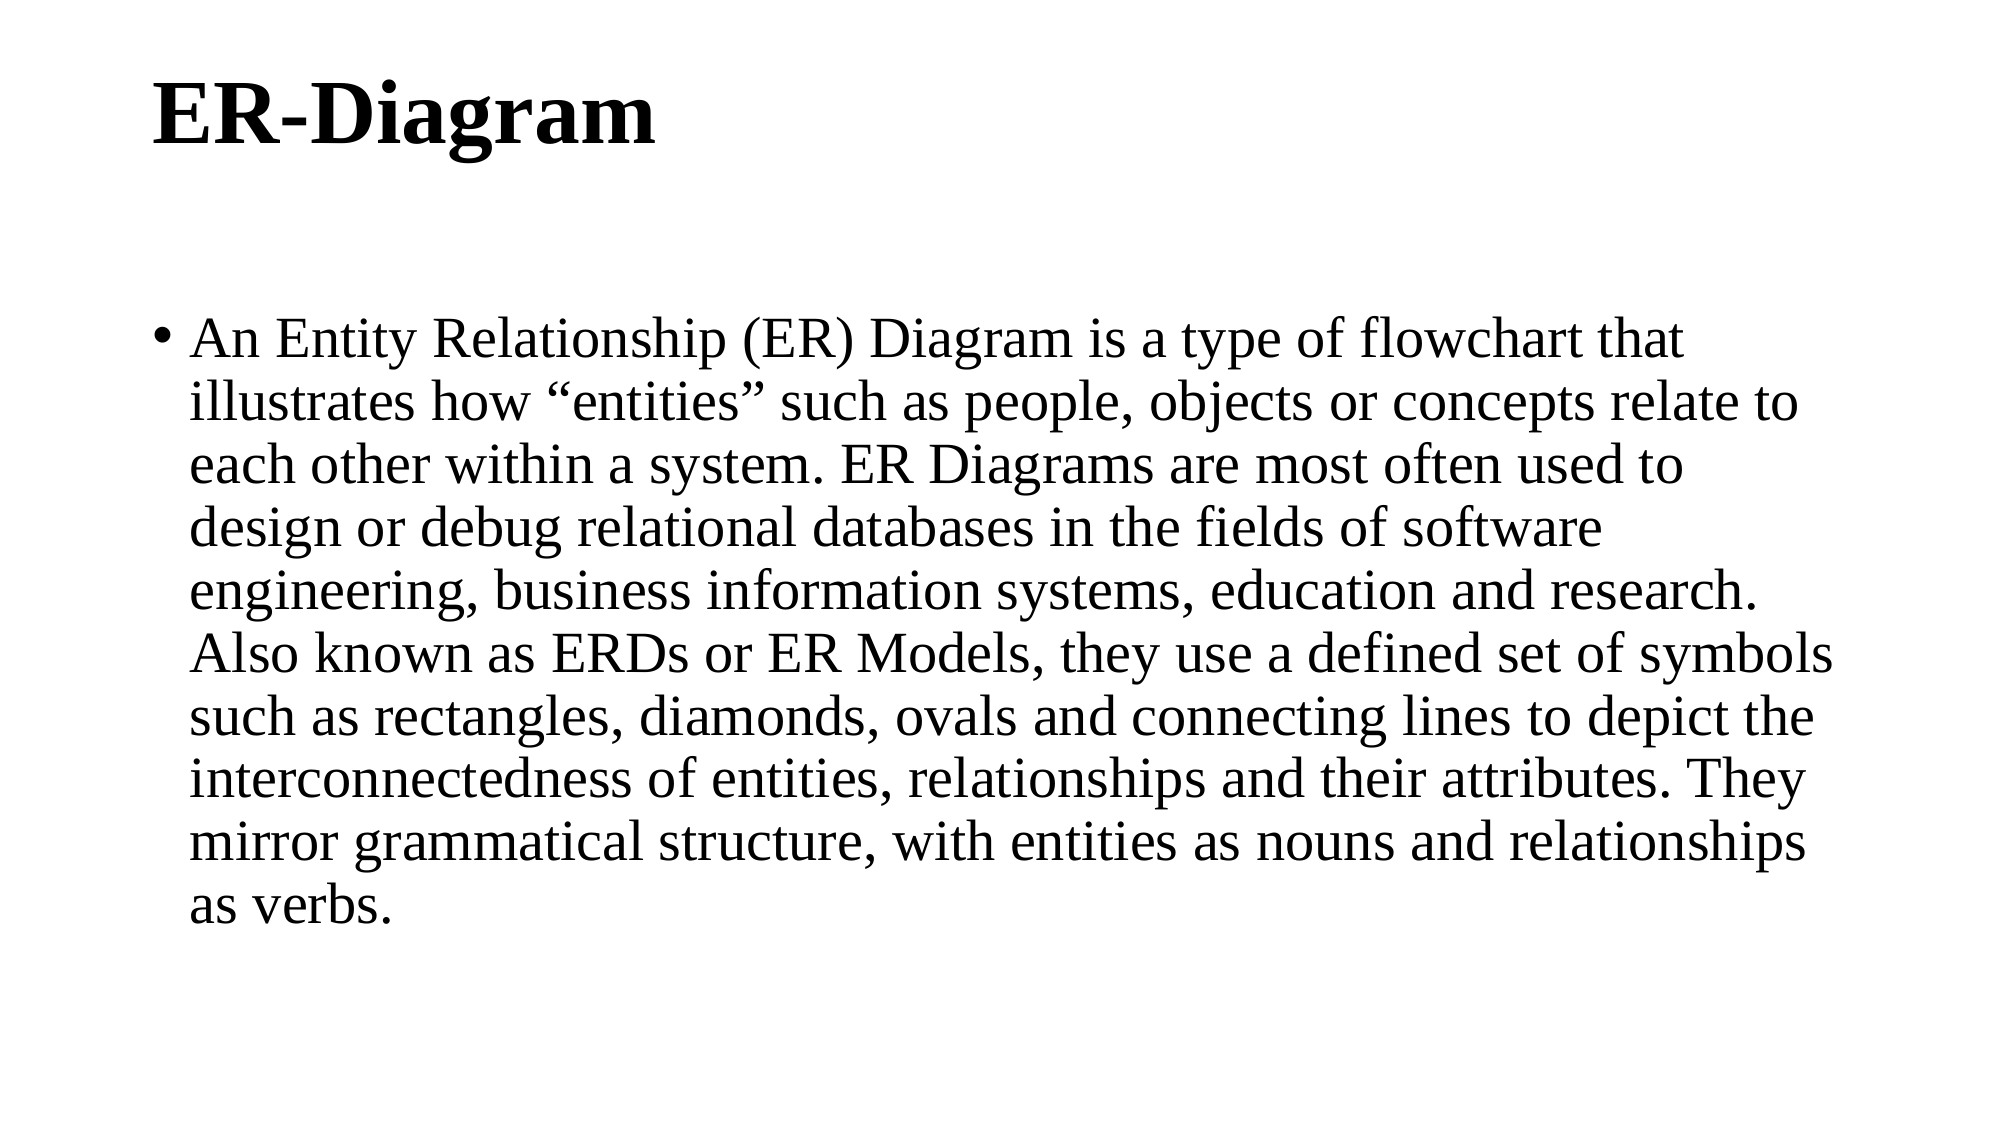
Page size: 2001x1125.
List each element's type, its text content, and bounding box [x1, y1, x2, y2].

list An Entity Relationship (ER) Diagram is a type of flowchart that illustrates how “entities” such as people, objects or concepts relate to each other within a system. ER Diagrams are most often used to design or debug relational databases in the fields of software engineering, business information systems, education and research. Also known as ERDs or ER Models, they use a defined set of symbols such as rectangles, diamonds, ovals and connecting lines to depict the interconnectedness of entities, relationships and their attributes. They mirror grammatical structure, with entities as nouns and relationships as verbs. [137, 299, 1863, 1014]
title ER-Diagram [137, 59, 1863, 278]
